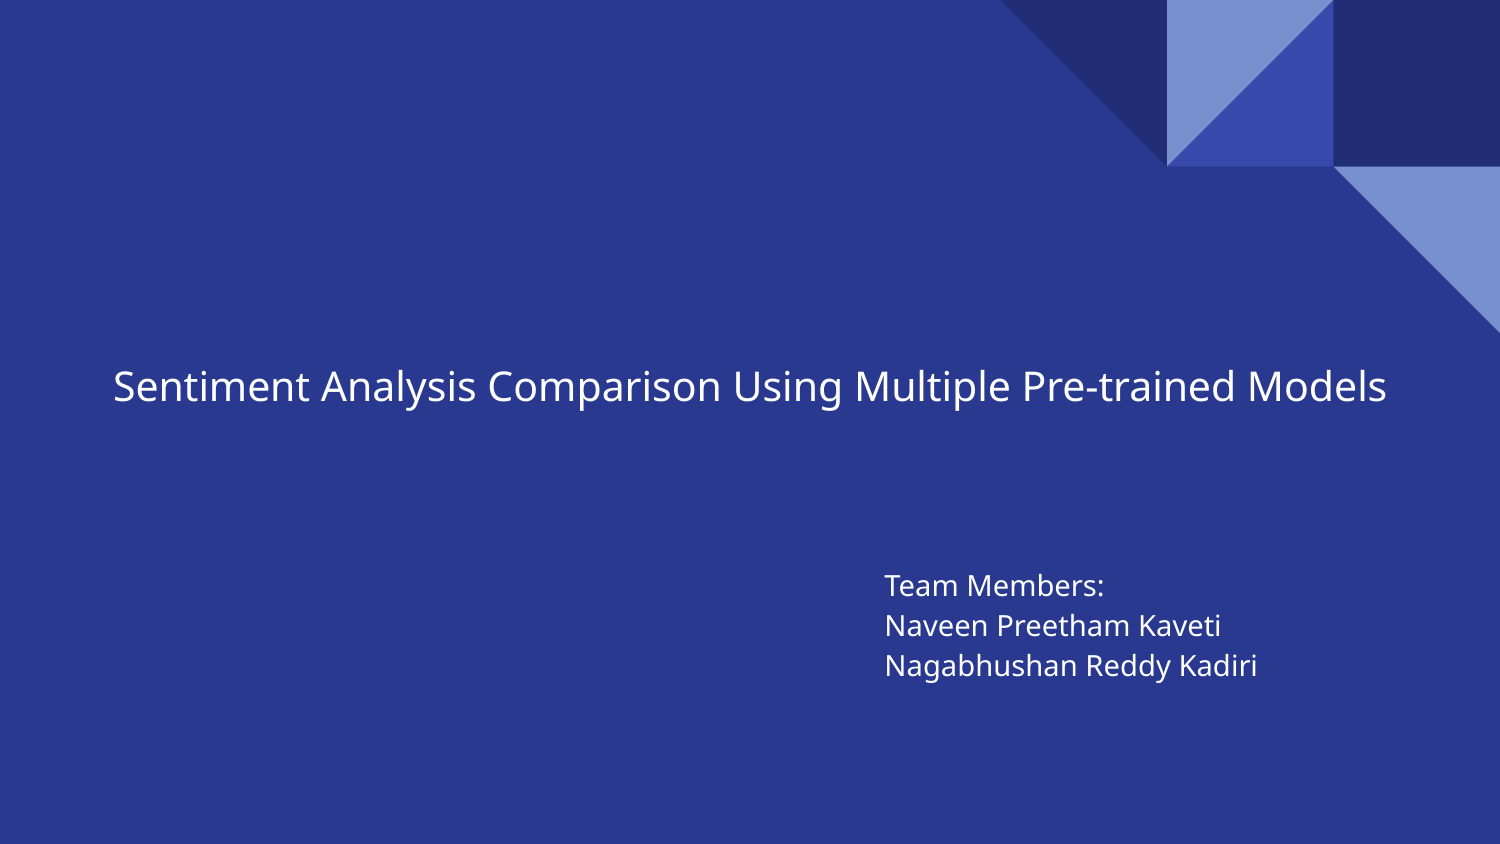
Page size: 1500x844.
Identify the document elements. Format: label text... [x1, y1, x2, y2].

subtitle Team Members: Naveen Preetham Kaveti Nagabhushan Reddy Kadiri [869, 550, 1447, 744]
title Sentiment Analysis Comparison Using Multiple Pre-trained Models [98, 291, 1447, 429]
